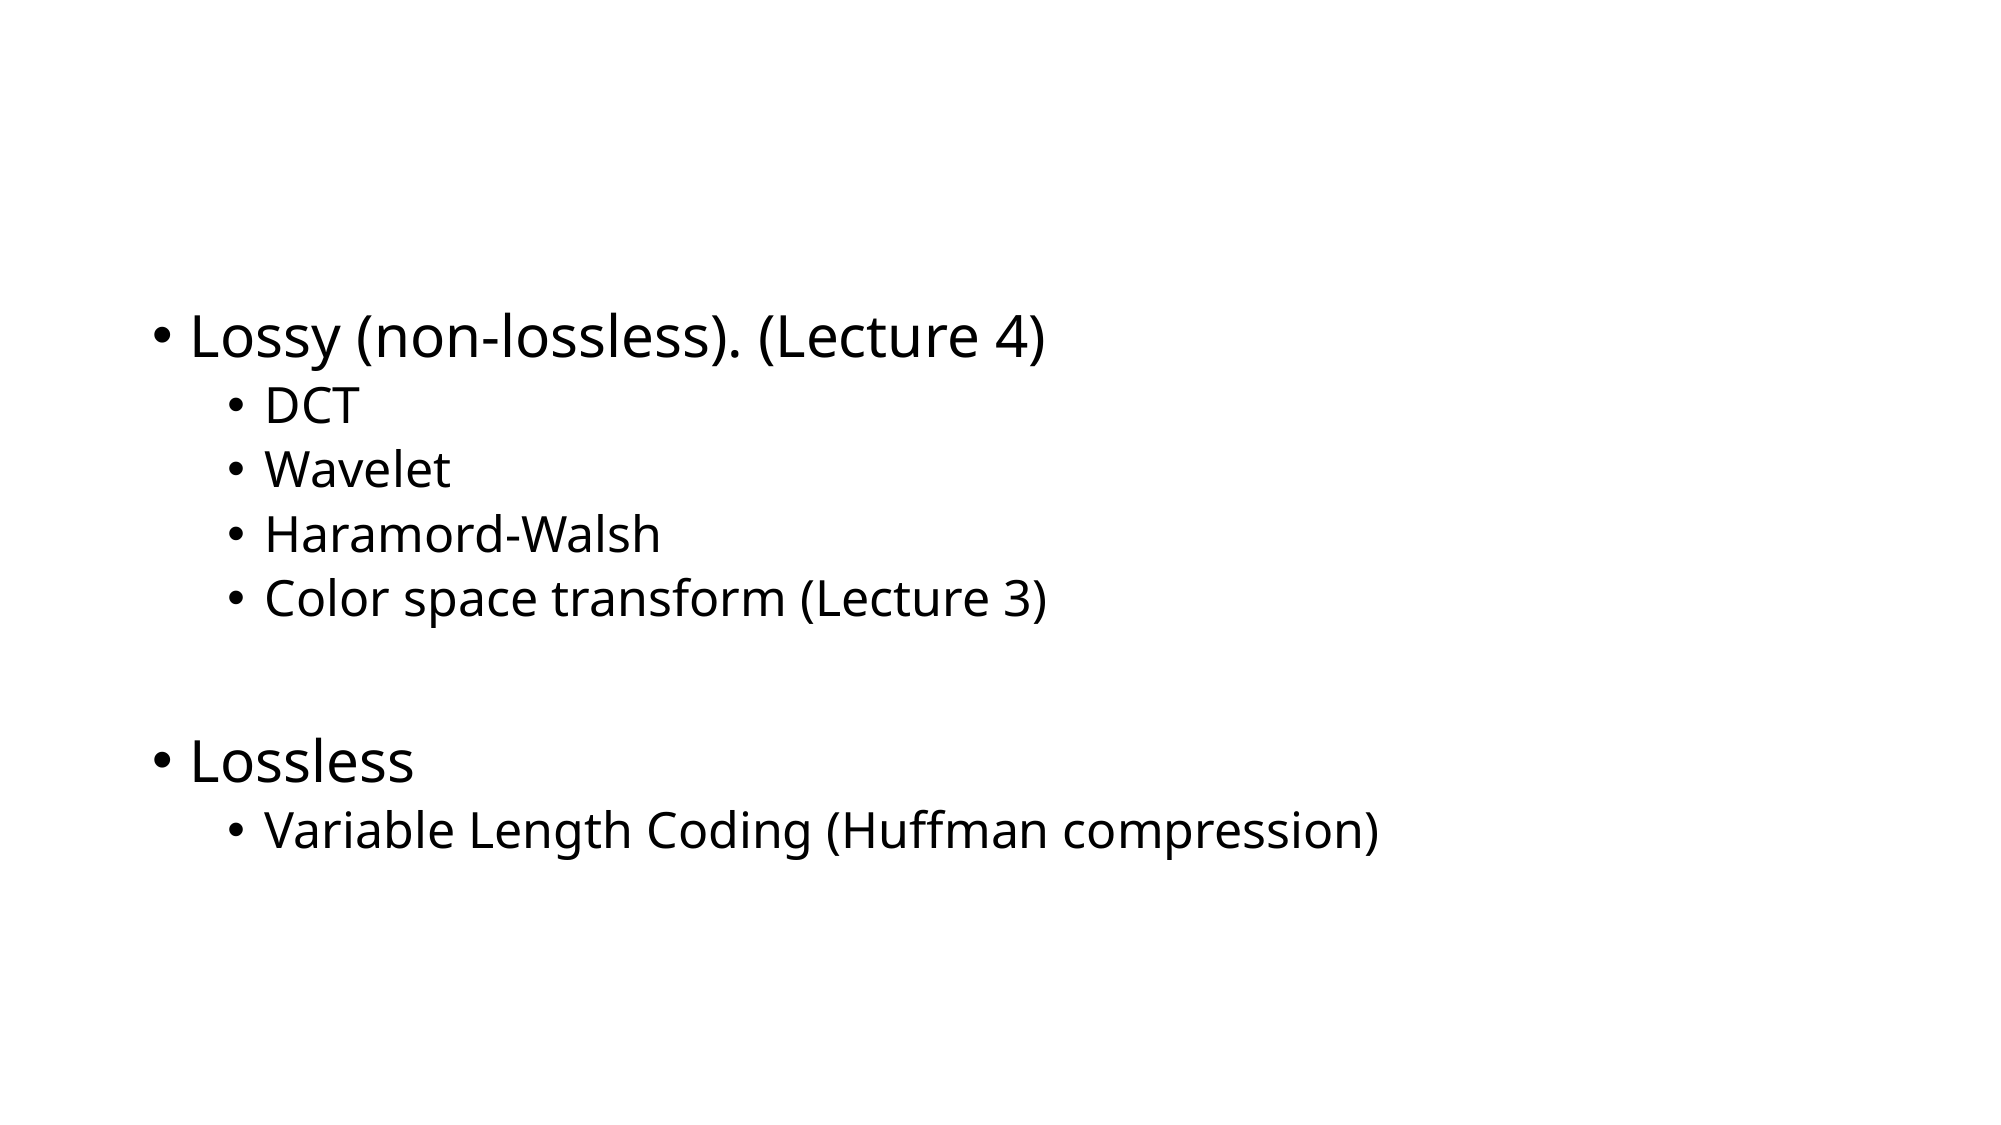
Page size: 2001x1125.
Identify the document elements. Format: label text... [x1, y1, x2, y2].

list Lossy (non-lossless). (Lecture 4) DCT Wavelet Haramord-Walsh Color space transform (Lecture 3) Lossless Variable Length Coding (Huffman compression) [137, 299, 1863, 1014]
